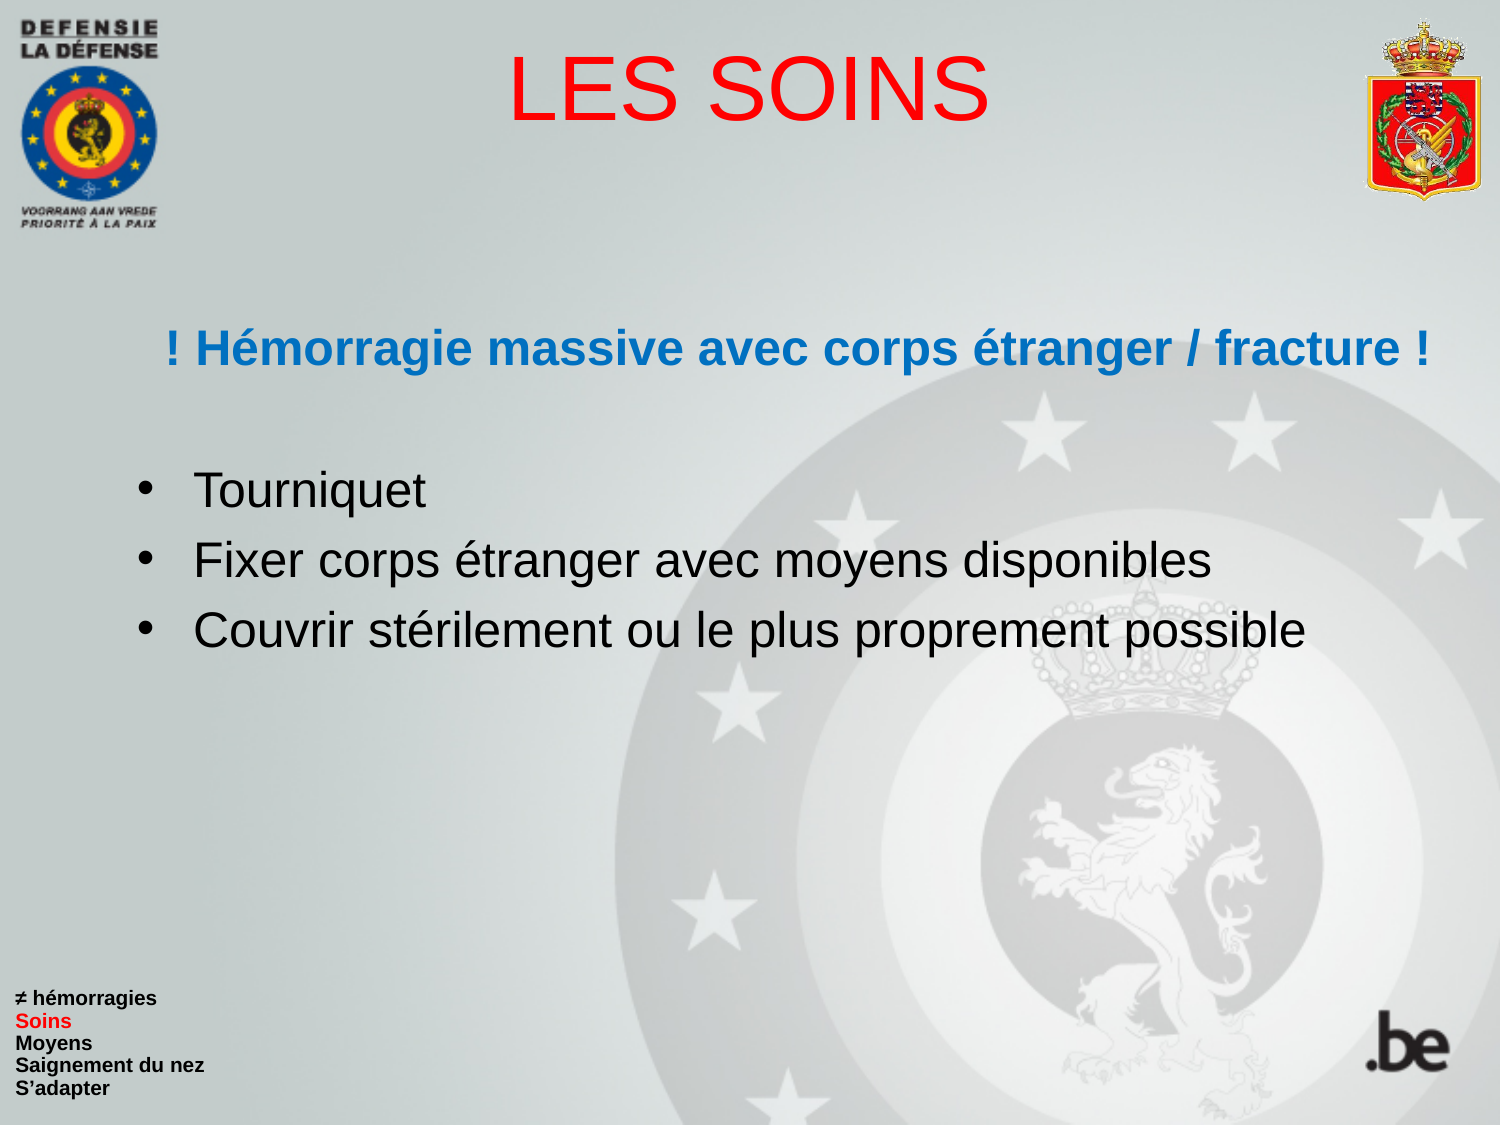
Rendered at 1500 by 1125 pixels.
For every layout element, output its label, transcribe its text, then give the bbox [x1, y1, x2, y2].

picture [0, 0, 1500, 1125]
list ! Hémorragie massive avec corps étranger / fracture ! Tourniquet Fixer corps étranger avec moyens disponibles Couvrir stérilement ou le plus proprement possible [121, 207, 1459, 951]
title LES SOINS [74, 44, 1426, 233]
text_box ≠ hémorragies Soins Moyens Saignement du nez S’adapter [0, 955, 243, 1108]
